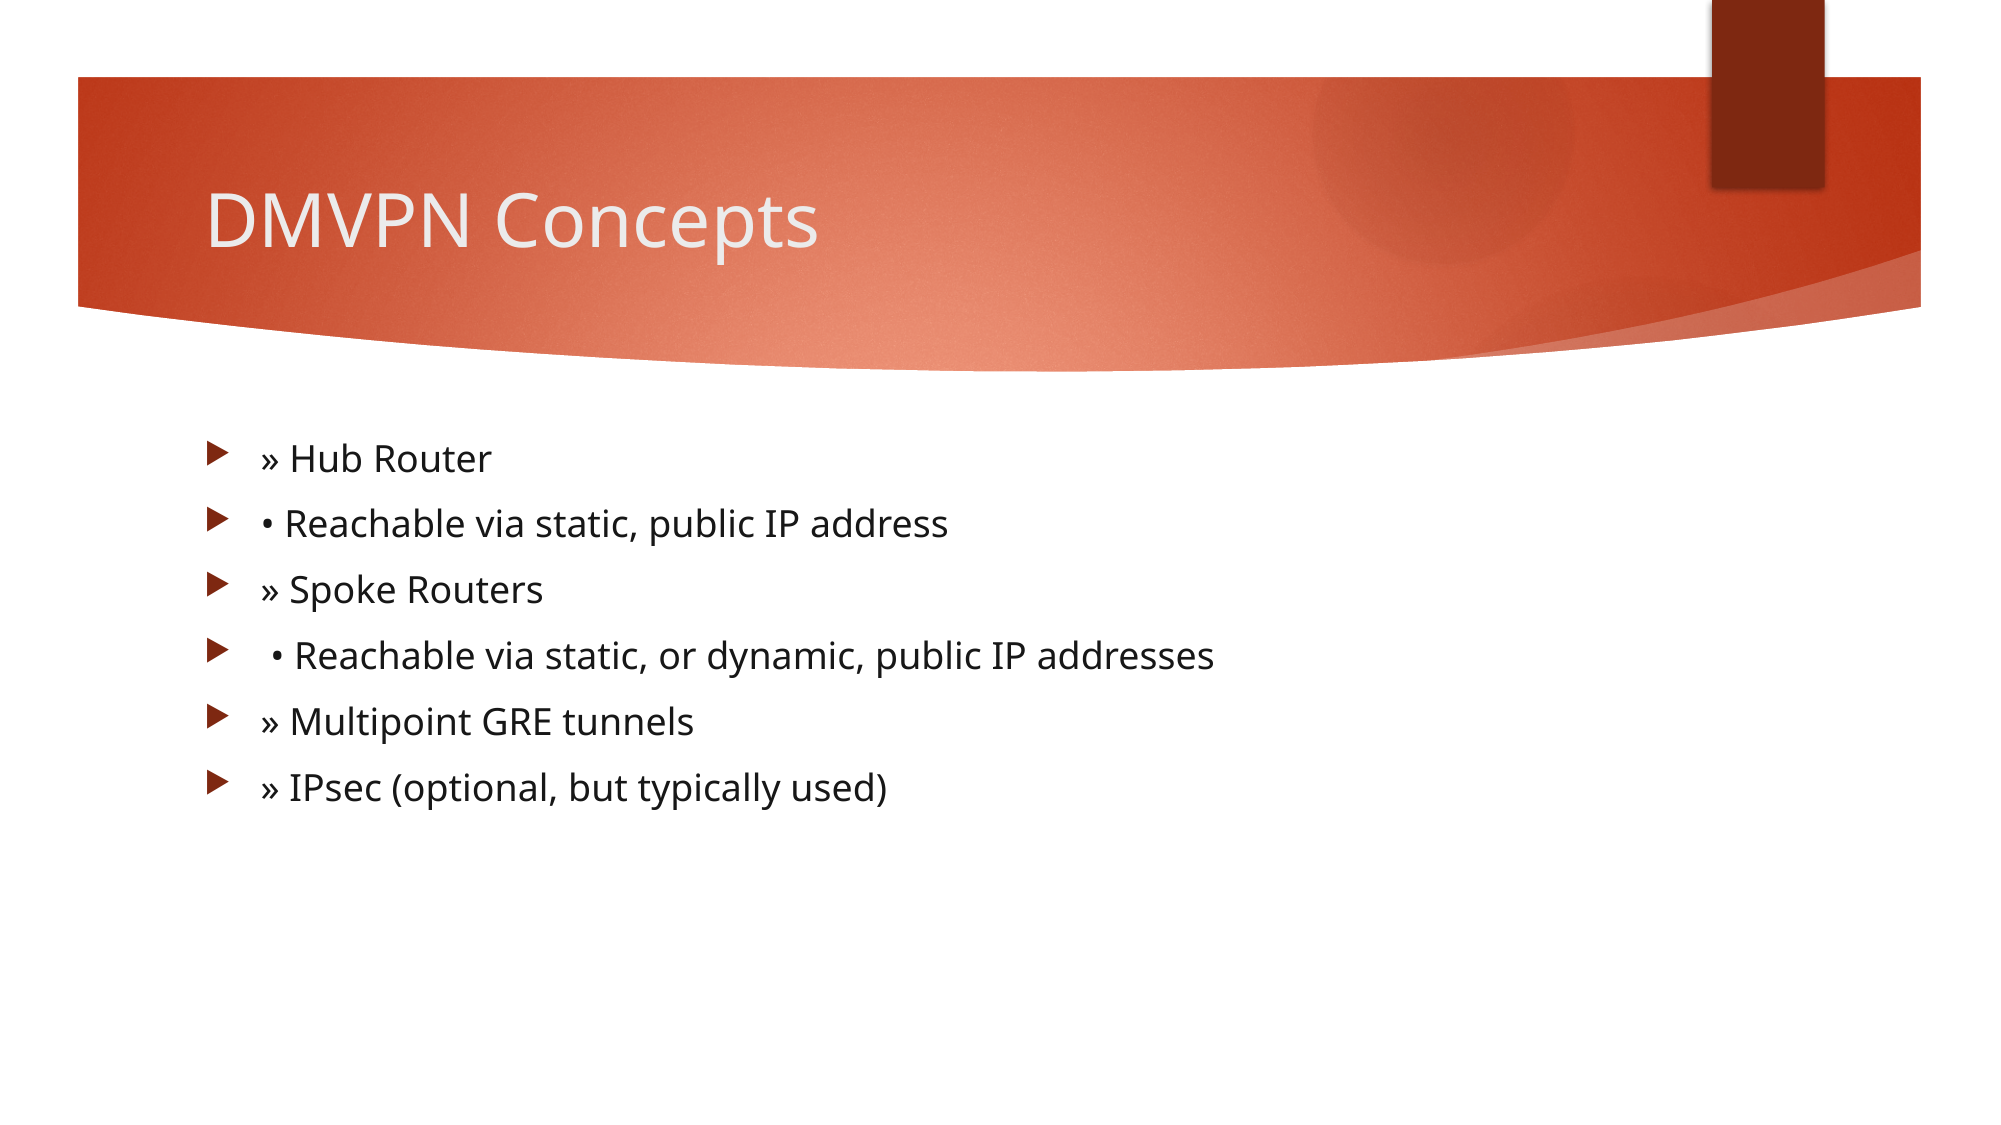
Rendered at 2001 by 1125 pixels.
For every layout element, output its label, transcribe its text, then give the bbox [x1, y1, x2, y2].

list » Hub Router • Reachable via static, public IP address » Spoke Routers • Reachable via static, or dynamic, public IP addresses » Multipoint GRE tunnels » IPsec (optional, but typically used) [189, 427, 1638, 988]
title DMVPN Concepts [189, 159, 1627, 276]
